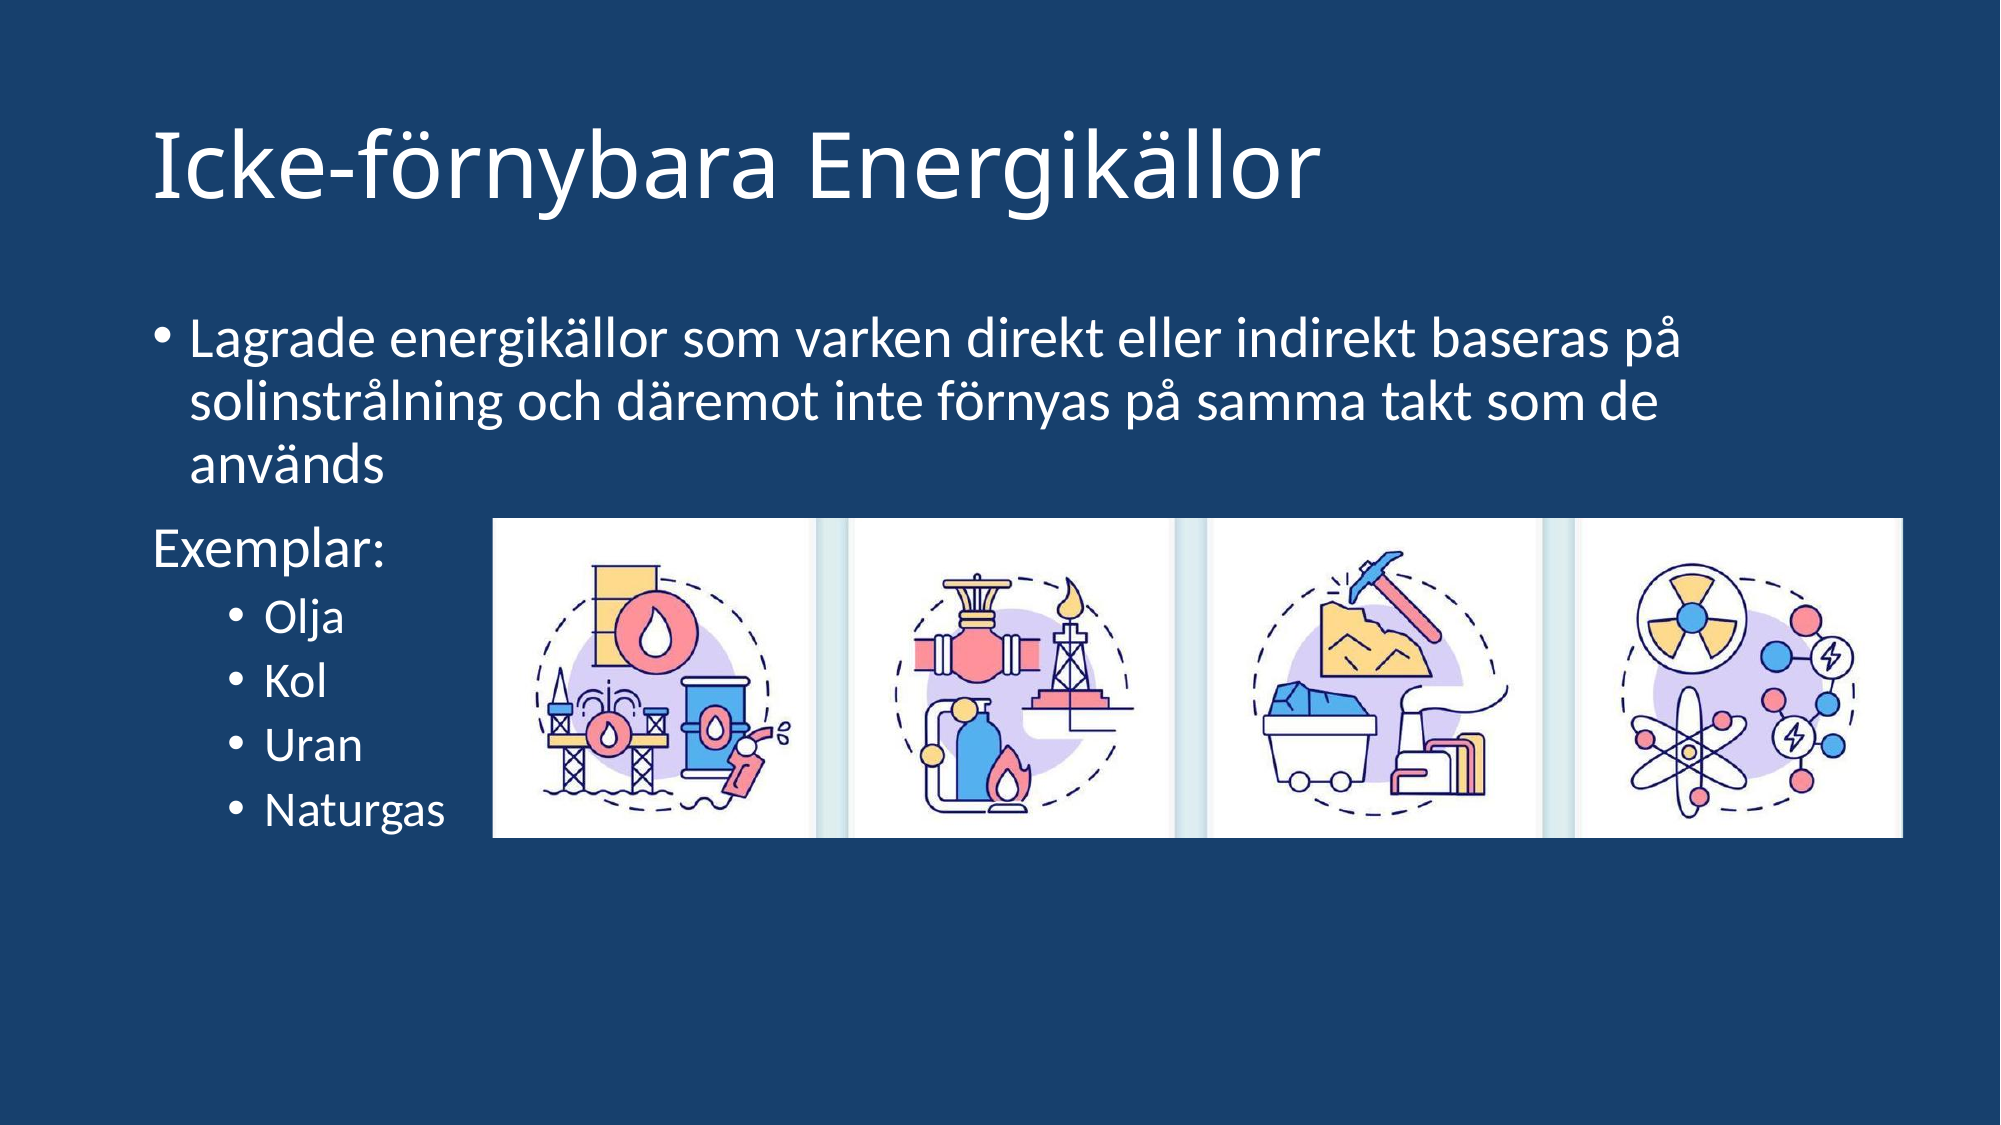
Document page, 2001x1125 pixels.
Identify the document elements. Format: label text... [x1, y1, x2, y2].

picture [492, 518, 1904, 838]
title Icke-förnybara Energikällor [137, 59, 1863, 278]
list Lagrade energikällor som varken direkt eller indirekt baseras på solinstrålning och däremot inte förnyas på samma takt som de används Exemplar: Olja Kol Uran Naturgas [137, 299, 1863, 1014]
